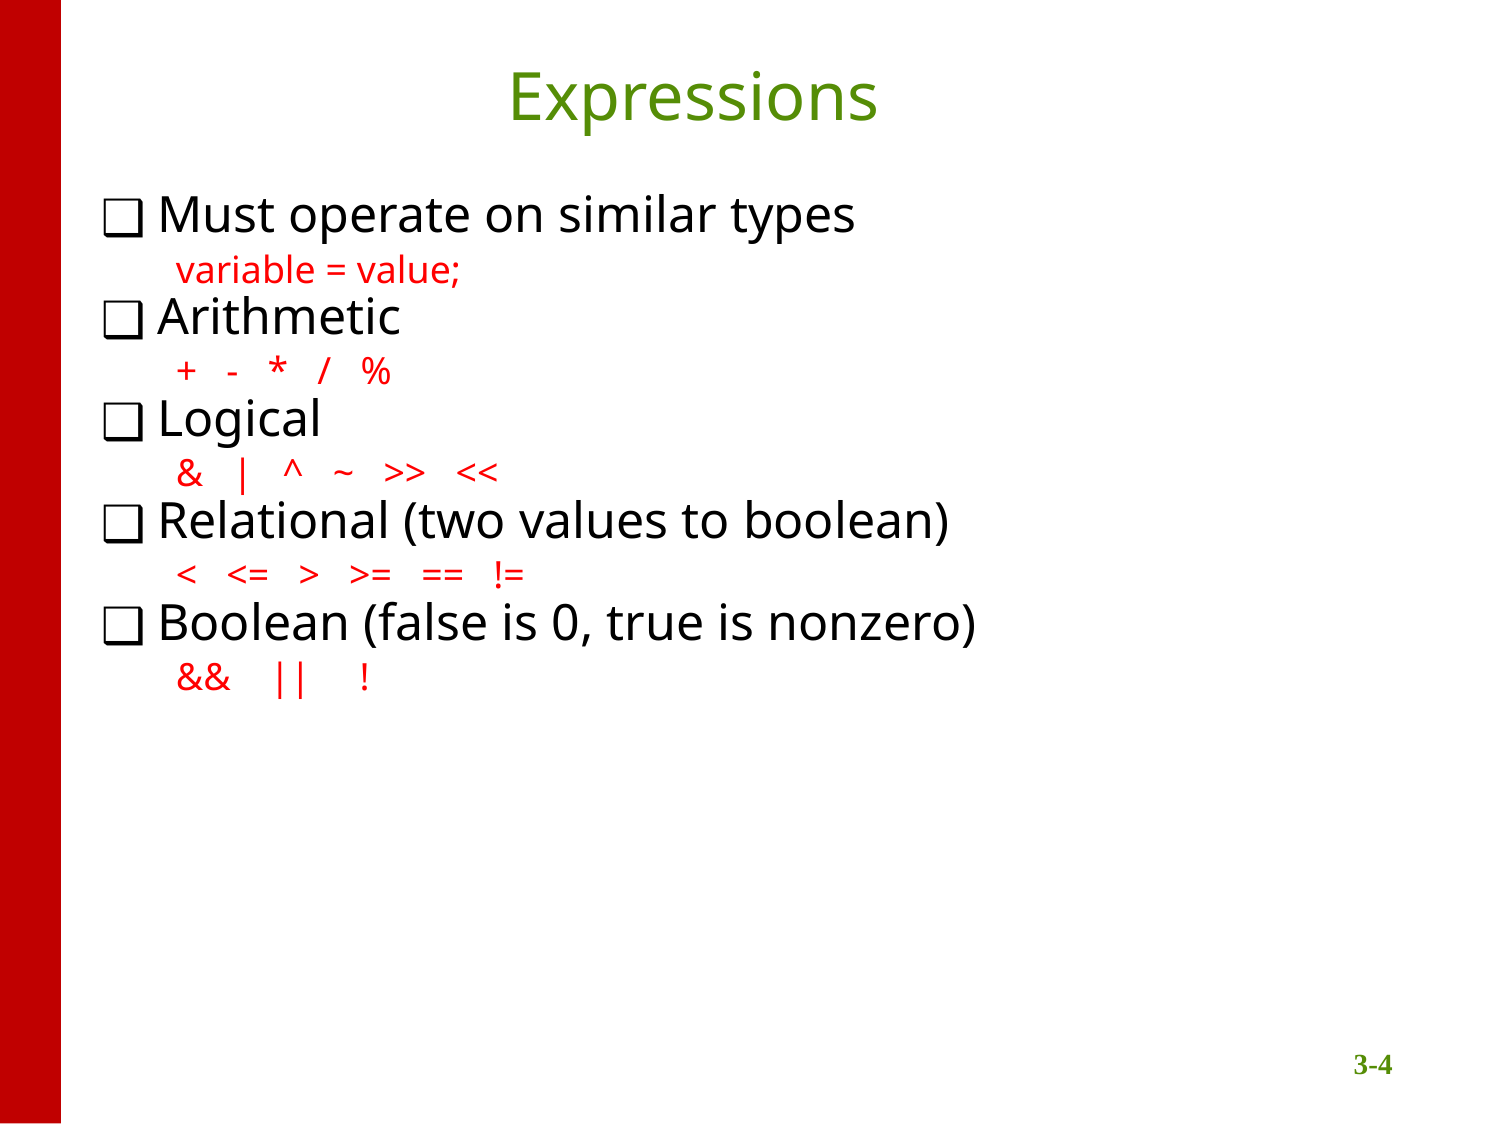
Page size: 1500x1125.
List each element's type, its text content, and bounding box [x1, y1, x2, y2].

title Expressions [62, 37, 1325, 150]
list Must operate on similar types variable = value; Arithmetic + - * / % Logical & | ^ ~ >> << Relational (two values to boolean) < <= > >= == != Boolean (false is 0, true is nonzero) && || ! [85, 181, 1325, 987]
